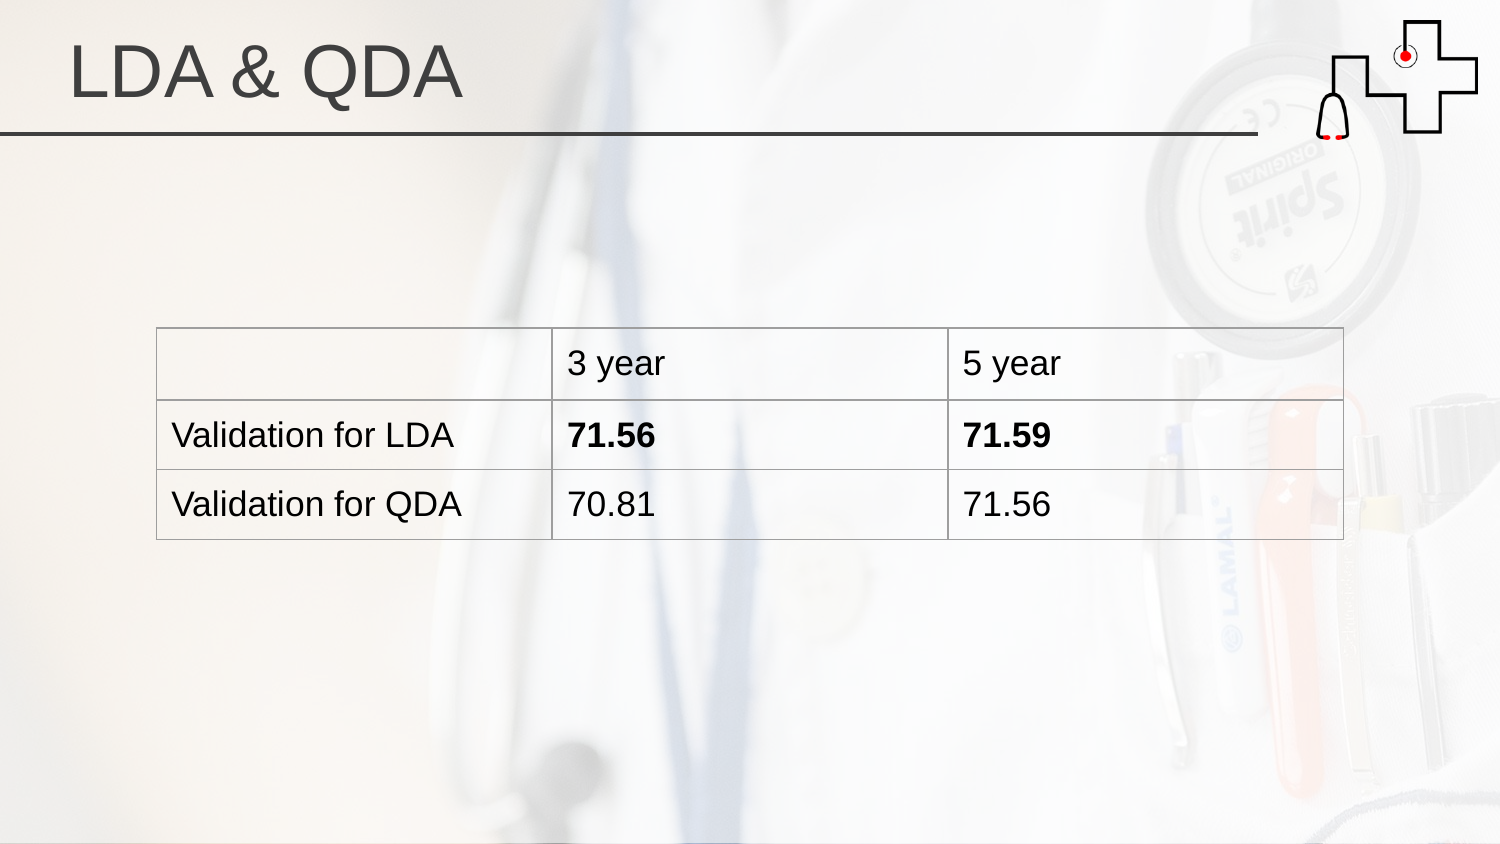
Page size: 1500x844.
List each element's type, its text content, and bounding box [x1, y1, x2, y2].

list LDA & QDA [53, 20, 1258, 115]
table_header 5 year [949, 329, 1343, 399]
picture [1316, 20, 1478, 140]
table_cell 71.56 [553, 401, 947, 469]
table_cell 71.59 [949, 401, 1343, 469]
table_header 3 year [553, 329, 947, 399]
table_cell Validation for LDA [157, 401, 551, 469]
table_header [157, 329, 551, 399]
table_cell 70.81 [553, 470, 947, 539]
table_cell 71.56 [949, 470, 1343, 539]
table_cell Validation for QDA [157, 470, 551, 539]
